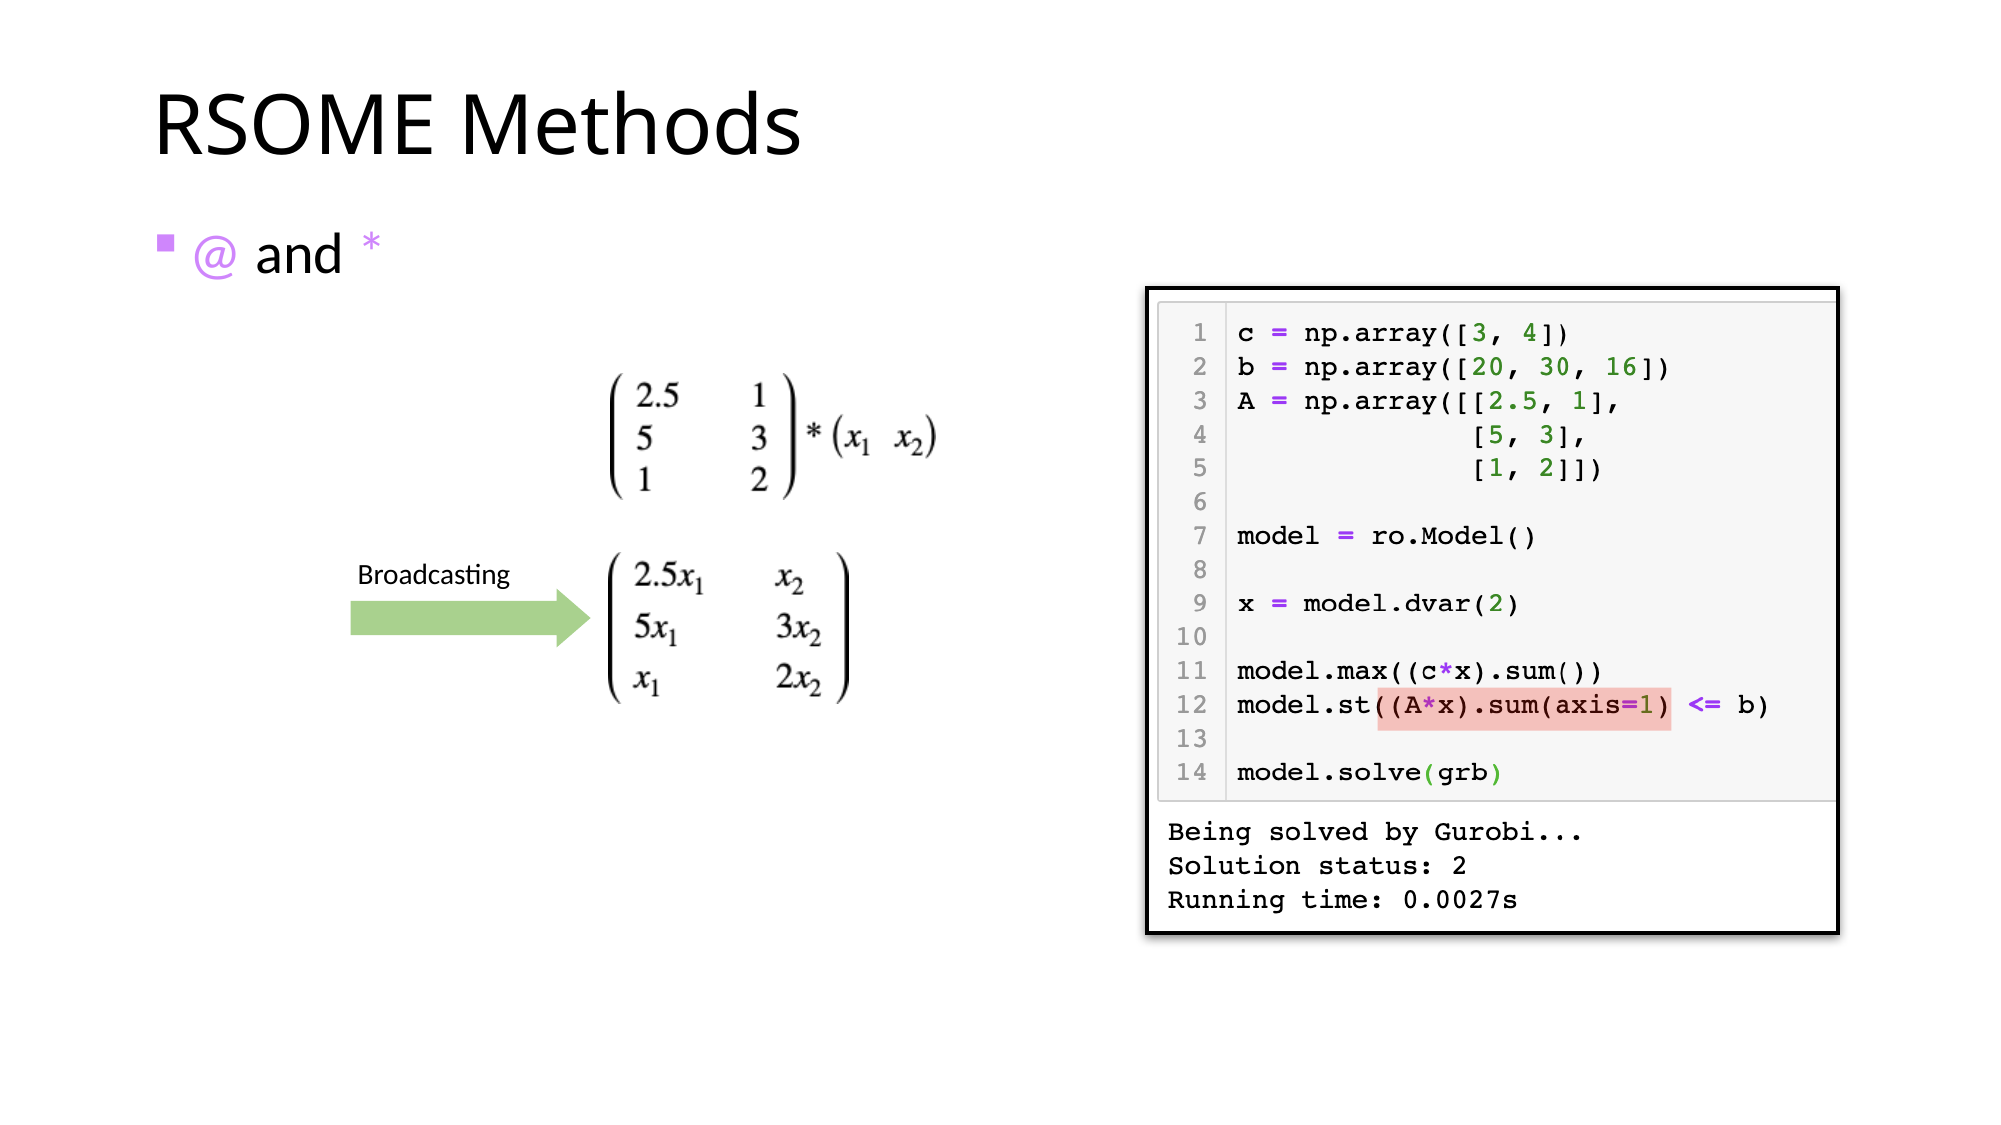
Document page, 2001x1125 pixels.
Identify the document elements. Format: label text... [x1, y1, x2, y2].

picture [607, 552, 849, 704]
list @ and * [137, 215, 1863, 1050]
picture [610, 373, 936, 500]
title RSOME Methods [137, 59, 1863, 196]
picture [1148, 289, 1836, 931]
text_box Broadcasting [351, 549, 517, 597]
text_box [350, 588, 591, 648]
